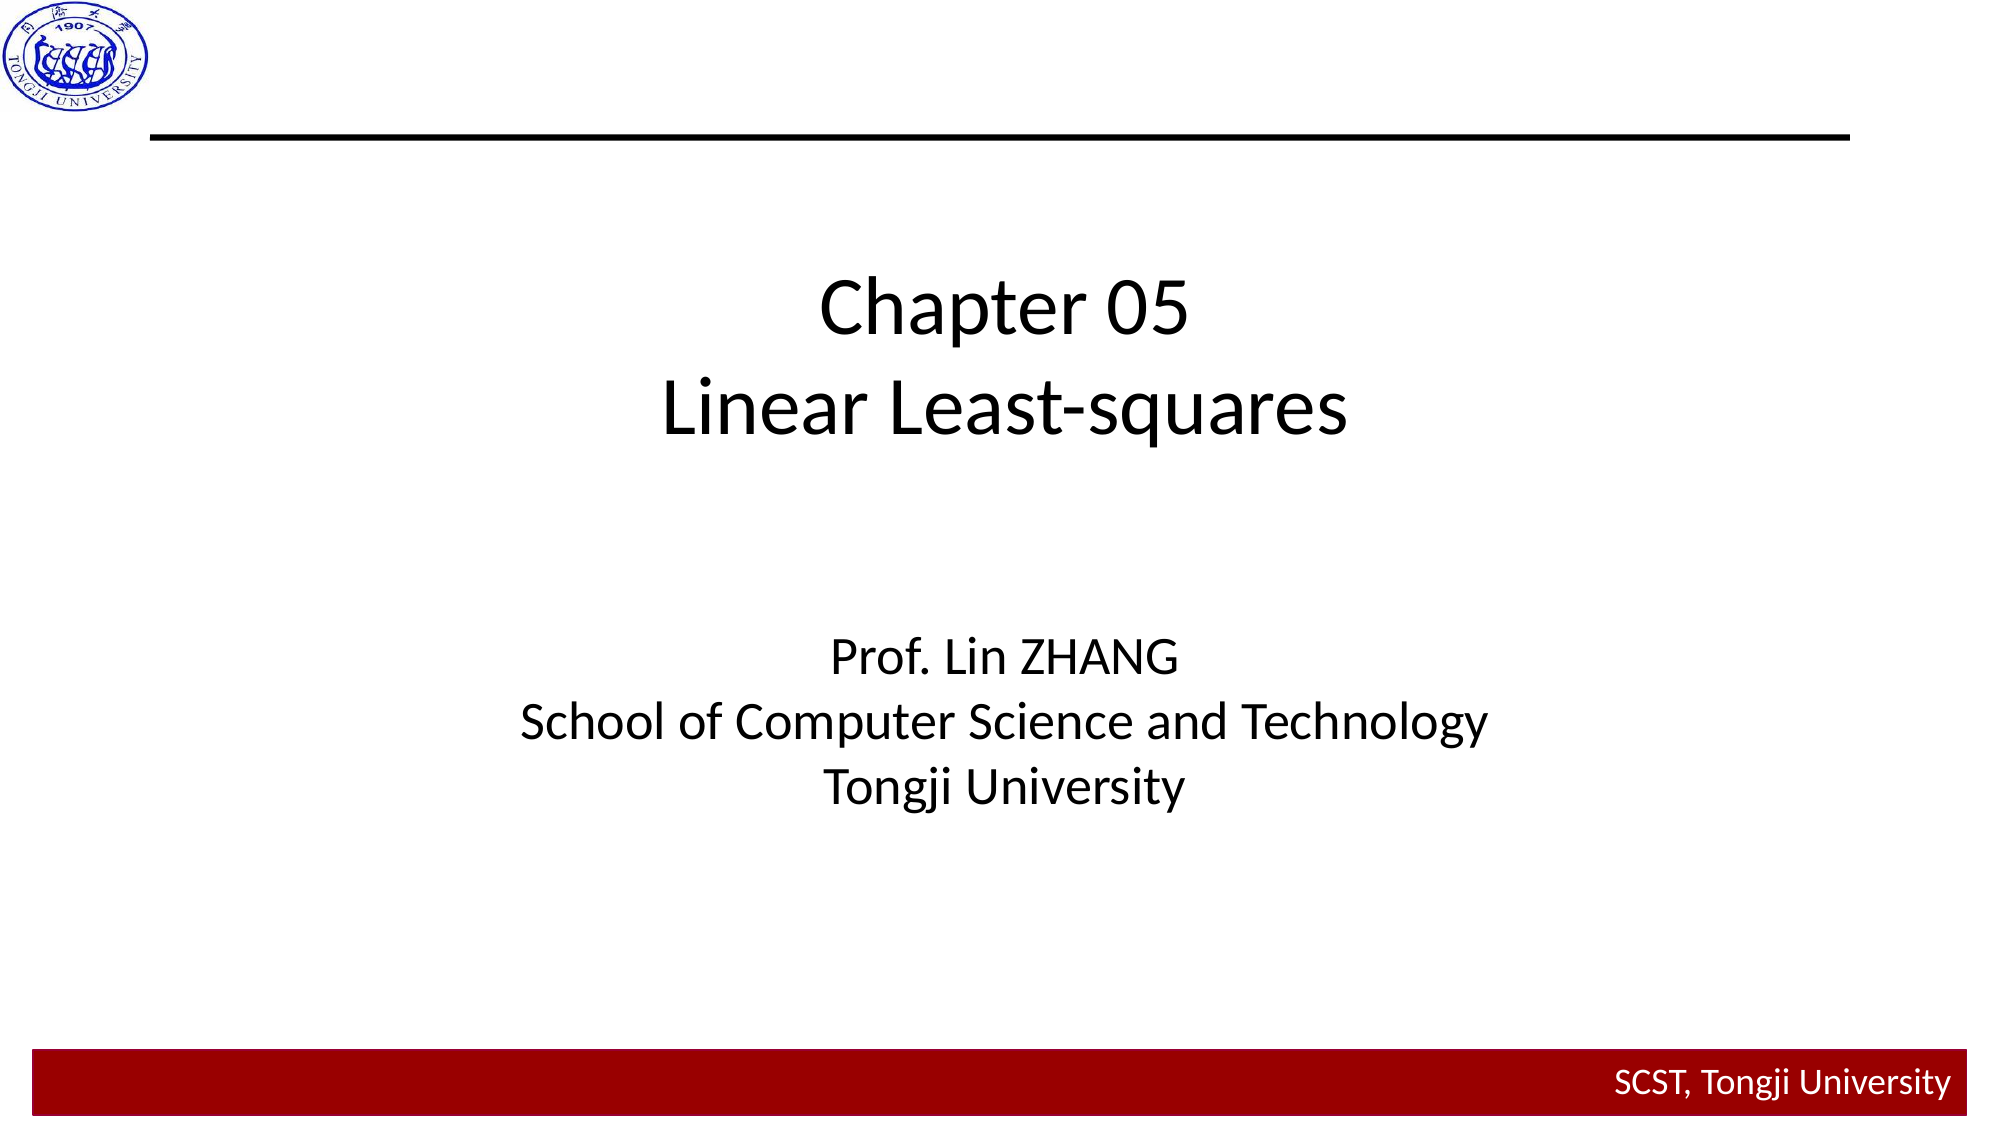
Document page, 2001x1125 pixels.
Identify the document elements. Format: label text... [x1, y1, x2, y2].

picture [0, 0, 150, 112]
text_box Chapter 05 Linear Least-squares [131, 182, 1880, 520]
text_box Prof. Lin ZHANG School of Computer Science and Technology Tongji University [485, 592, 1526, 843]
